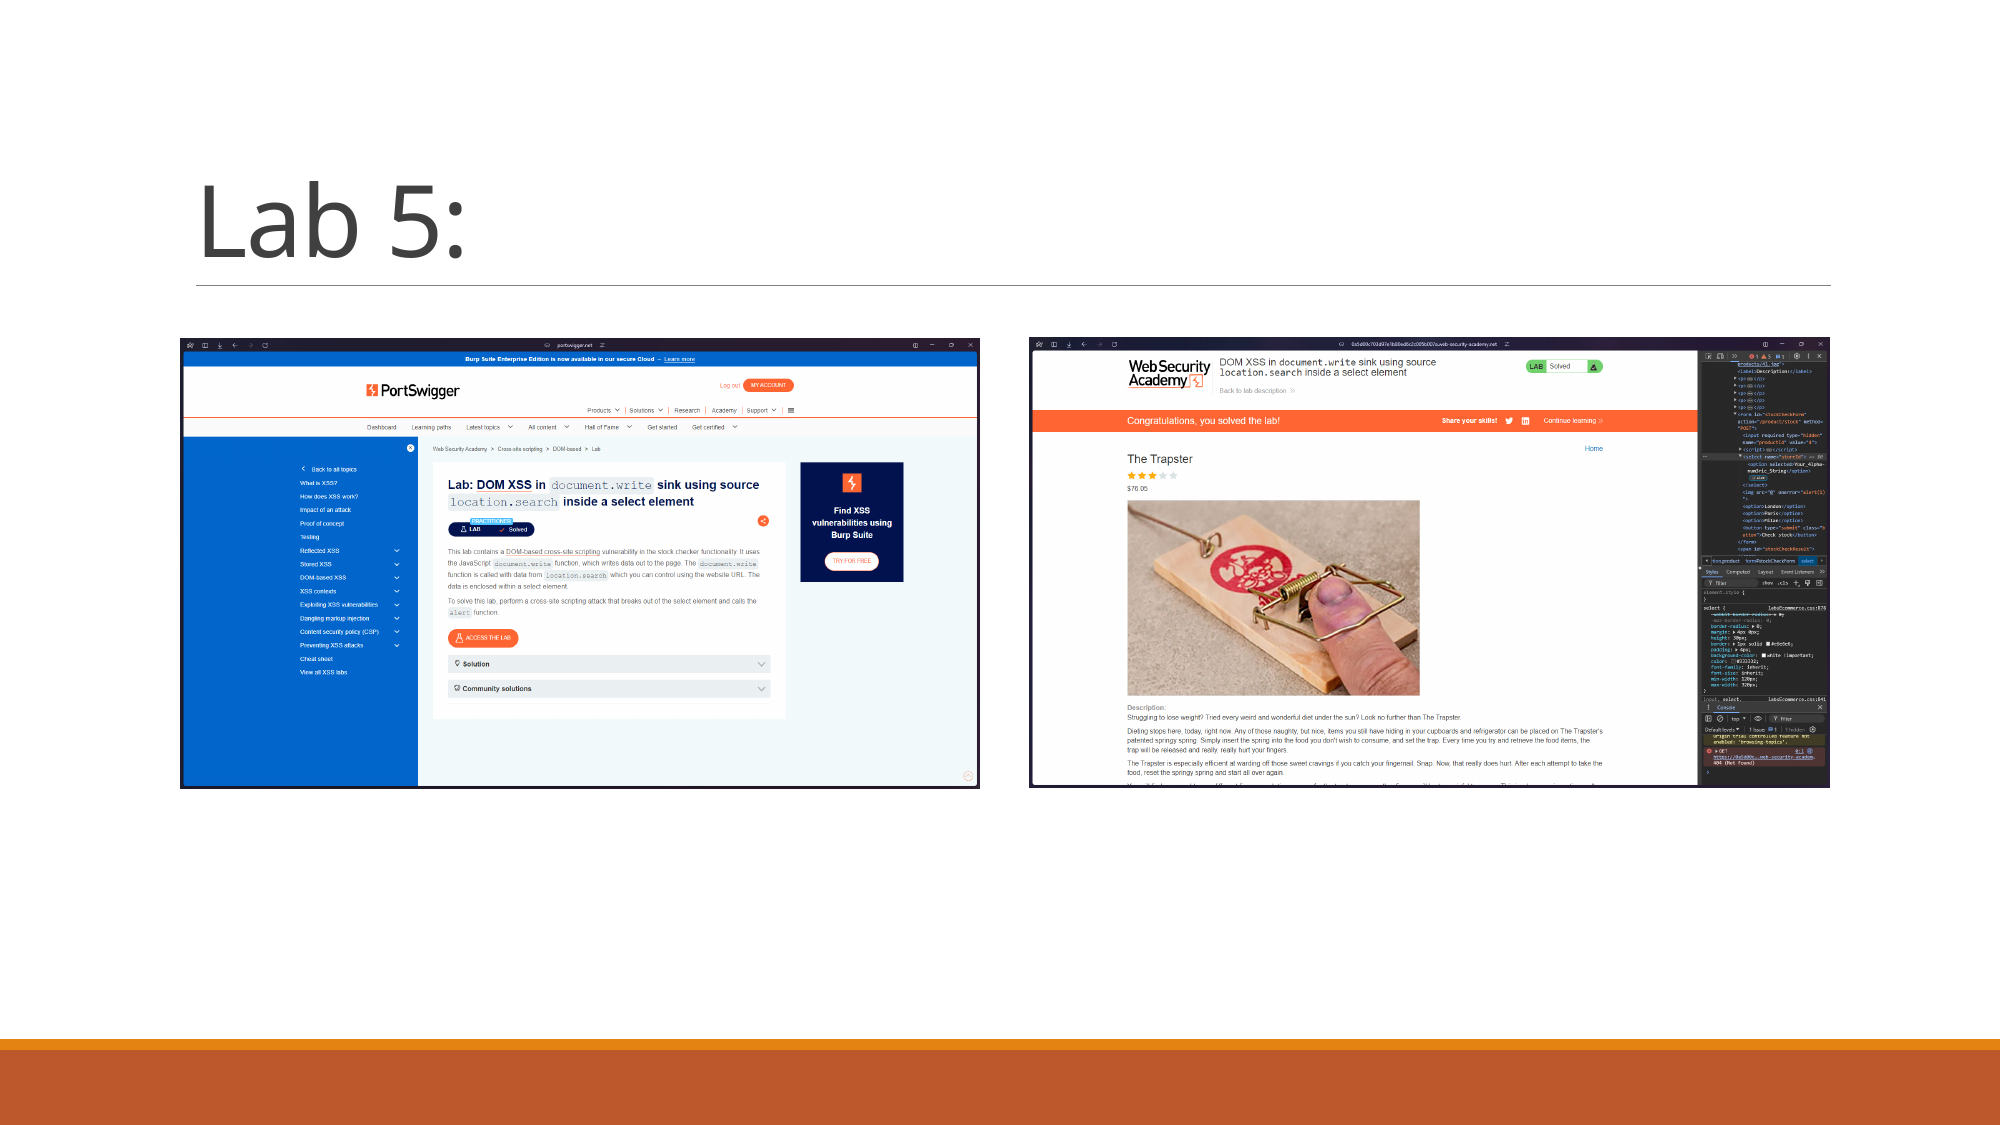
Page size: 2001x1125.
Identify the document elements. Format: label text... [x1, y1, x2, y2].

picture [1029, 336, 1831, 788]
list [179, 337, 981, 789]
title Lab 5: [180, 47, 1830, 285]
